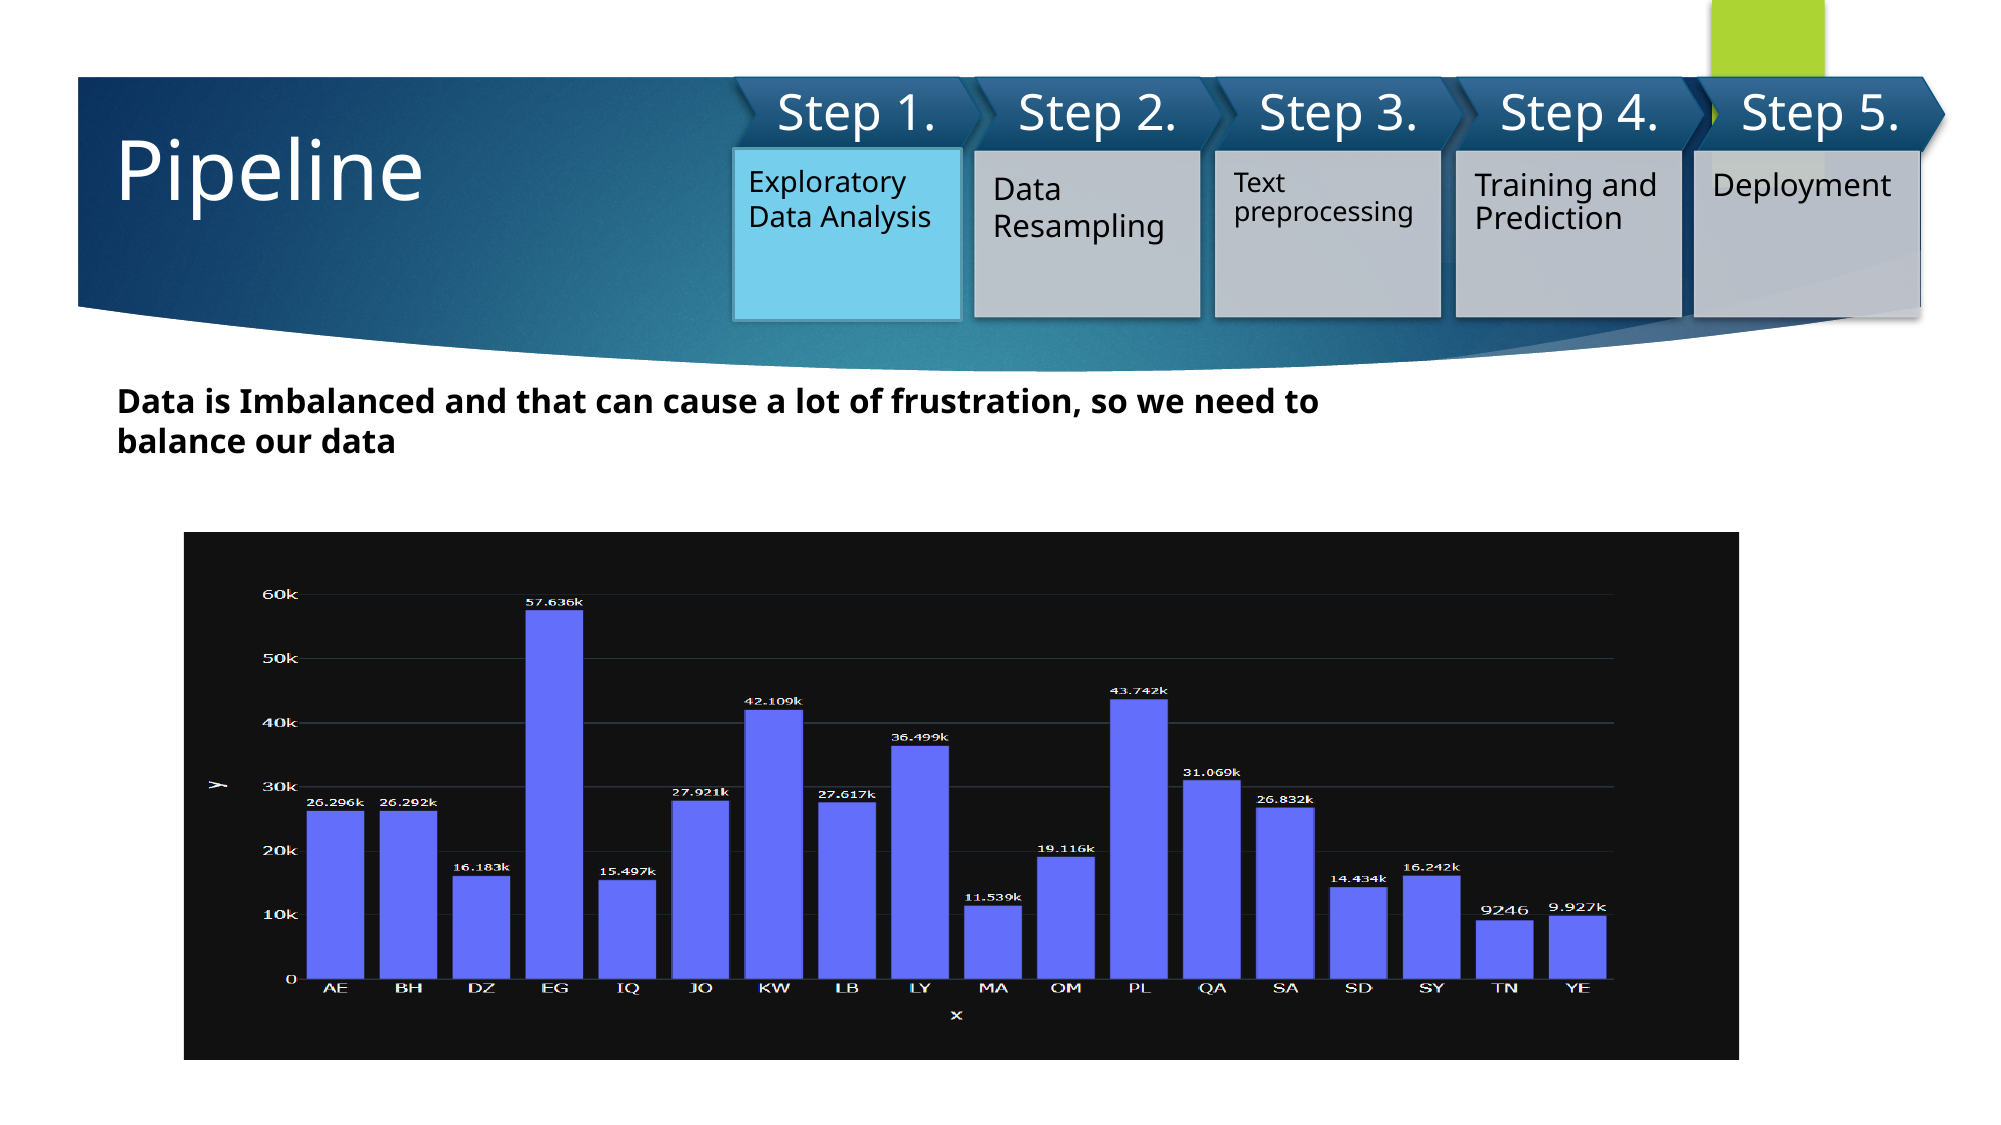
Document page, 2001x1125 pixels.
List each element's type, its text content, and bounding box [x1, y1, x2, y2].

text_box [733, 24, 1946, 370]
text_box Pipeline [99, 98, 497, 236]
text_box Data is Imbalanced and that can cause a lot of frustration, so we need to balance our data [101, 352, 1470, 489]
picture [183, 532, 1740, 1064]
